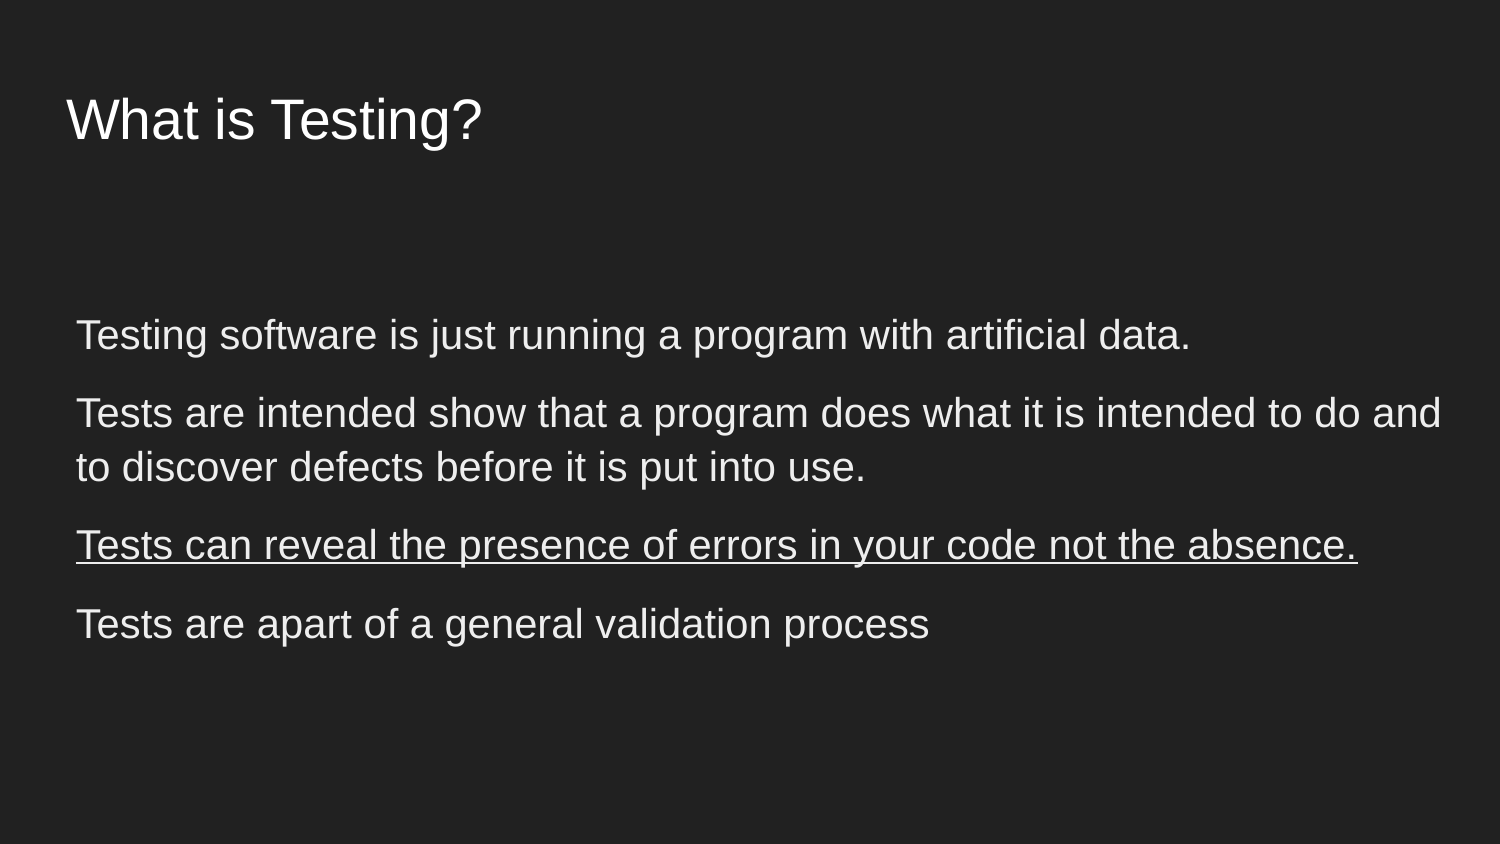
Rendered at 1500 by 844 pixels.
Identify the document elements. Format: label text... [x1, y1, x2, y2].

list Testing software is just running a program with artificial data. Tests are intended show that a program does what it is intended to do and to discover defects before it is put into use. Tests can reveal the presence of errors in your code not the absence. Tests are apart of a general validation process [60, 195, 1459, 756]
title What is Testing? [51, 72, 1449, 167]
